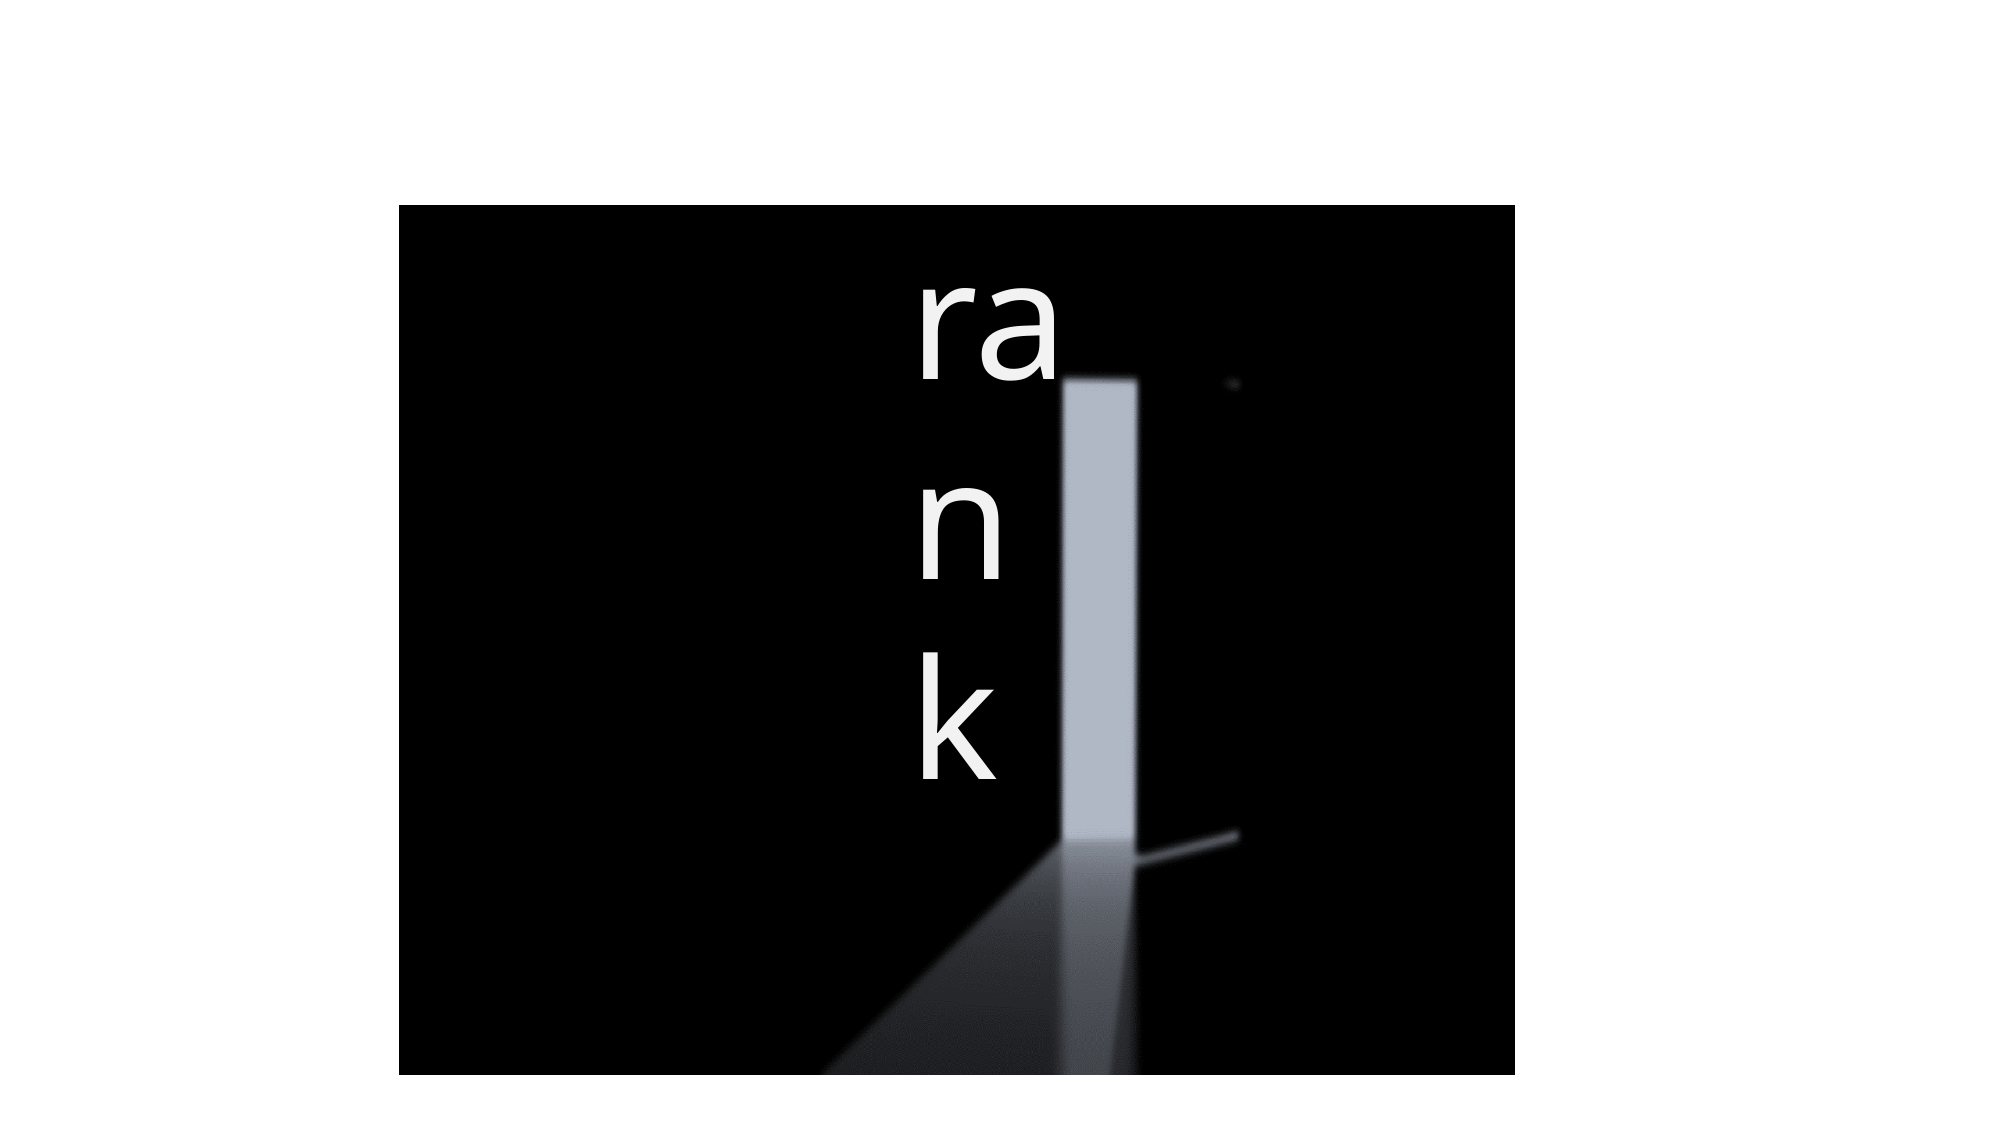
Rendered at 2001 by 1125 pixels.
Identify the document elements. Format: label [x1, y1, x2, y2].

text_box [399, 205, 1515, 1075]
